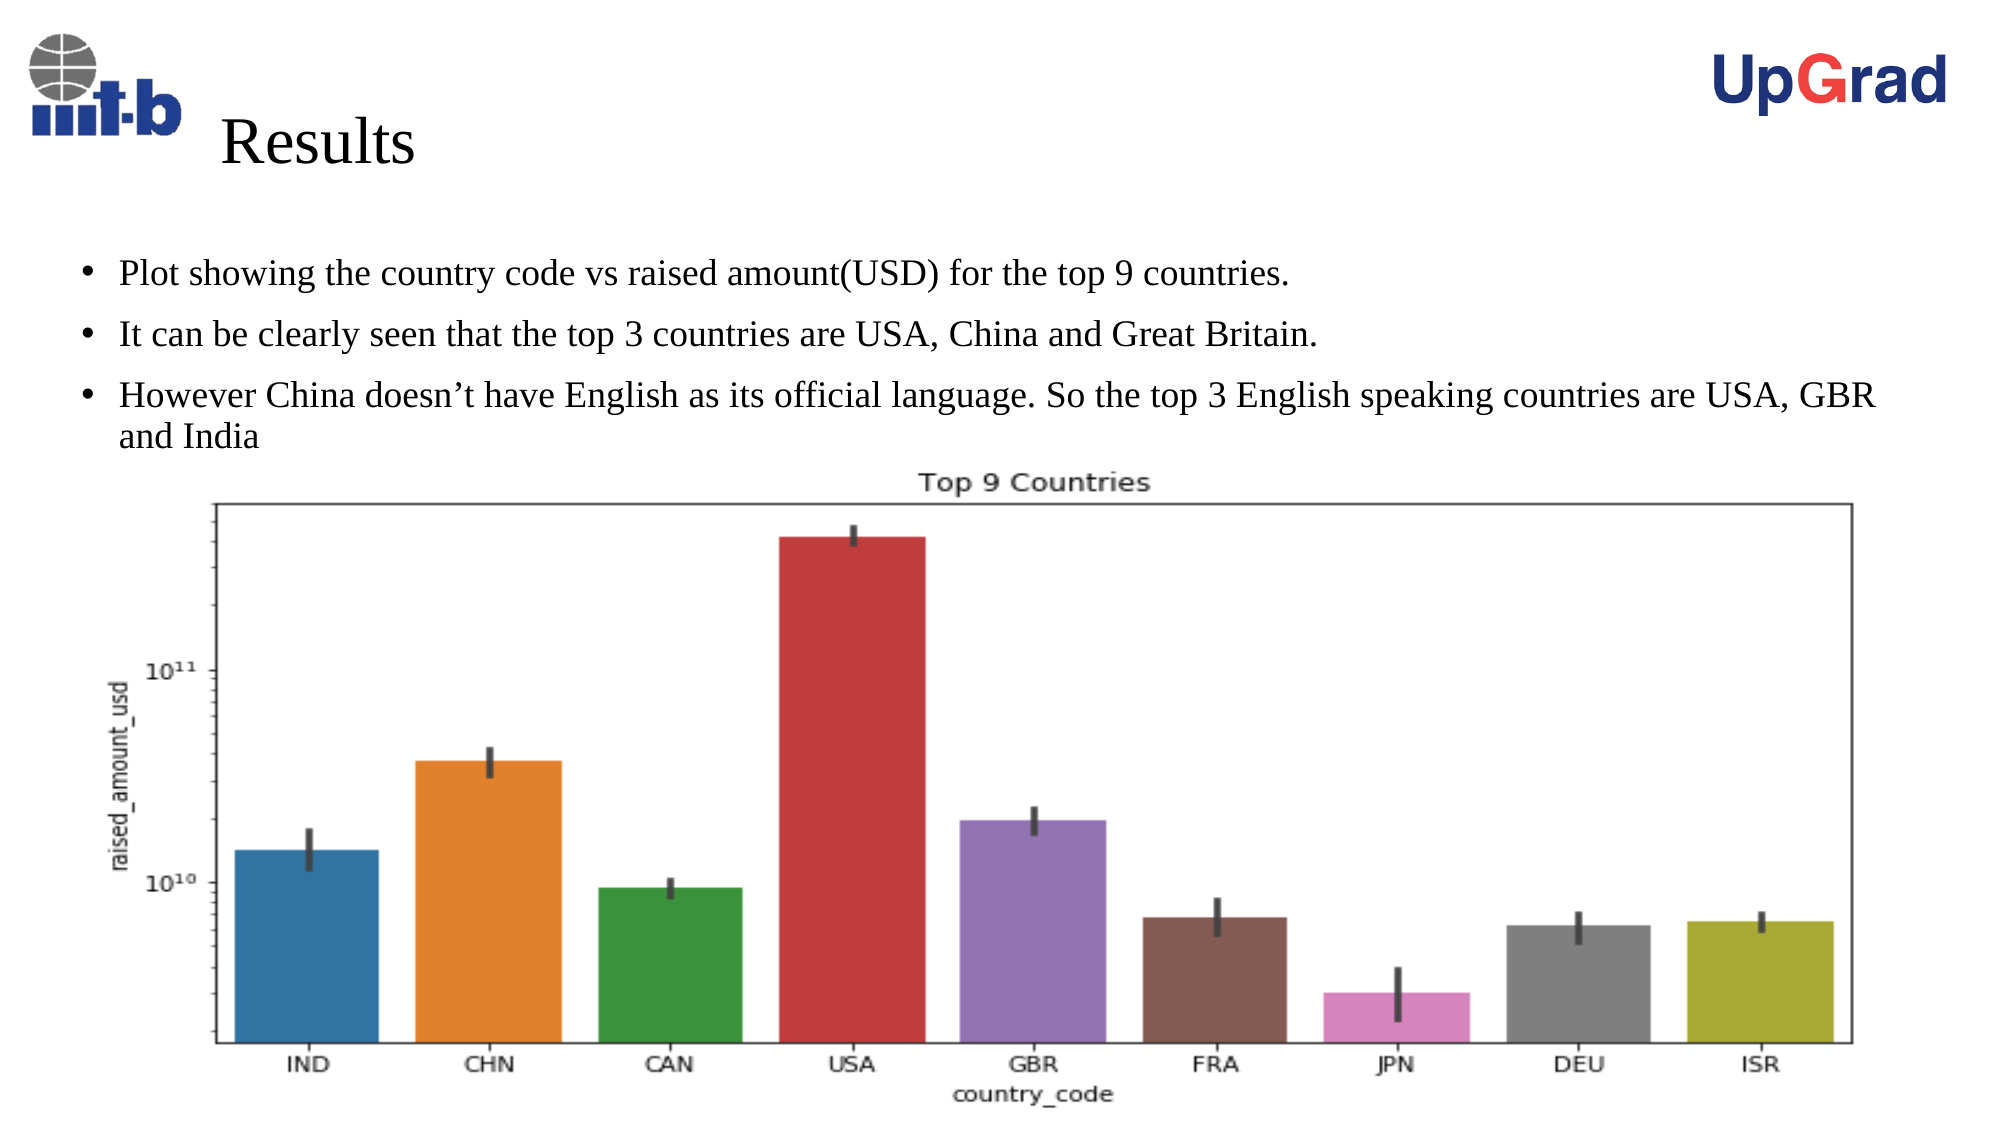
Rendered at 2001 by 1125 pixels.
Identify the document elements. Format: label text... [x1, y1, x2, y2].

picture [1714, 53, 1952, 116]
picture [89, 458, 1876, 1120]
title Results [184, 66, 1713, 207]
picture [0, 29, 208, 163]
list Plot showing the country code vs raised amount(USD) for the top 9 countries. It can be clearly seen that the top 3 countries are USA, China and Great Britain. However China doesn’t have English as its official language. So the top 3 English speaking countries are USA, GBR and India [66, 245, 1899, 1017]
